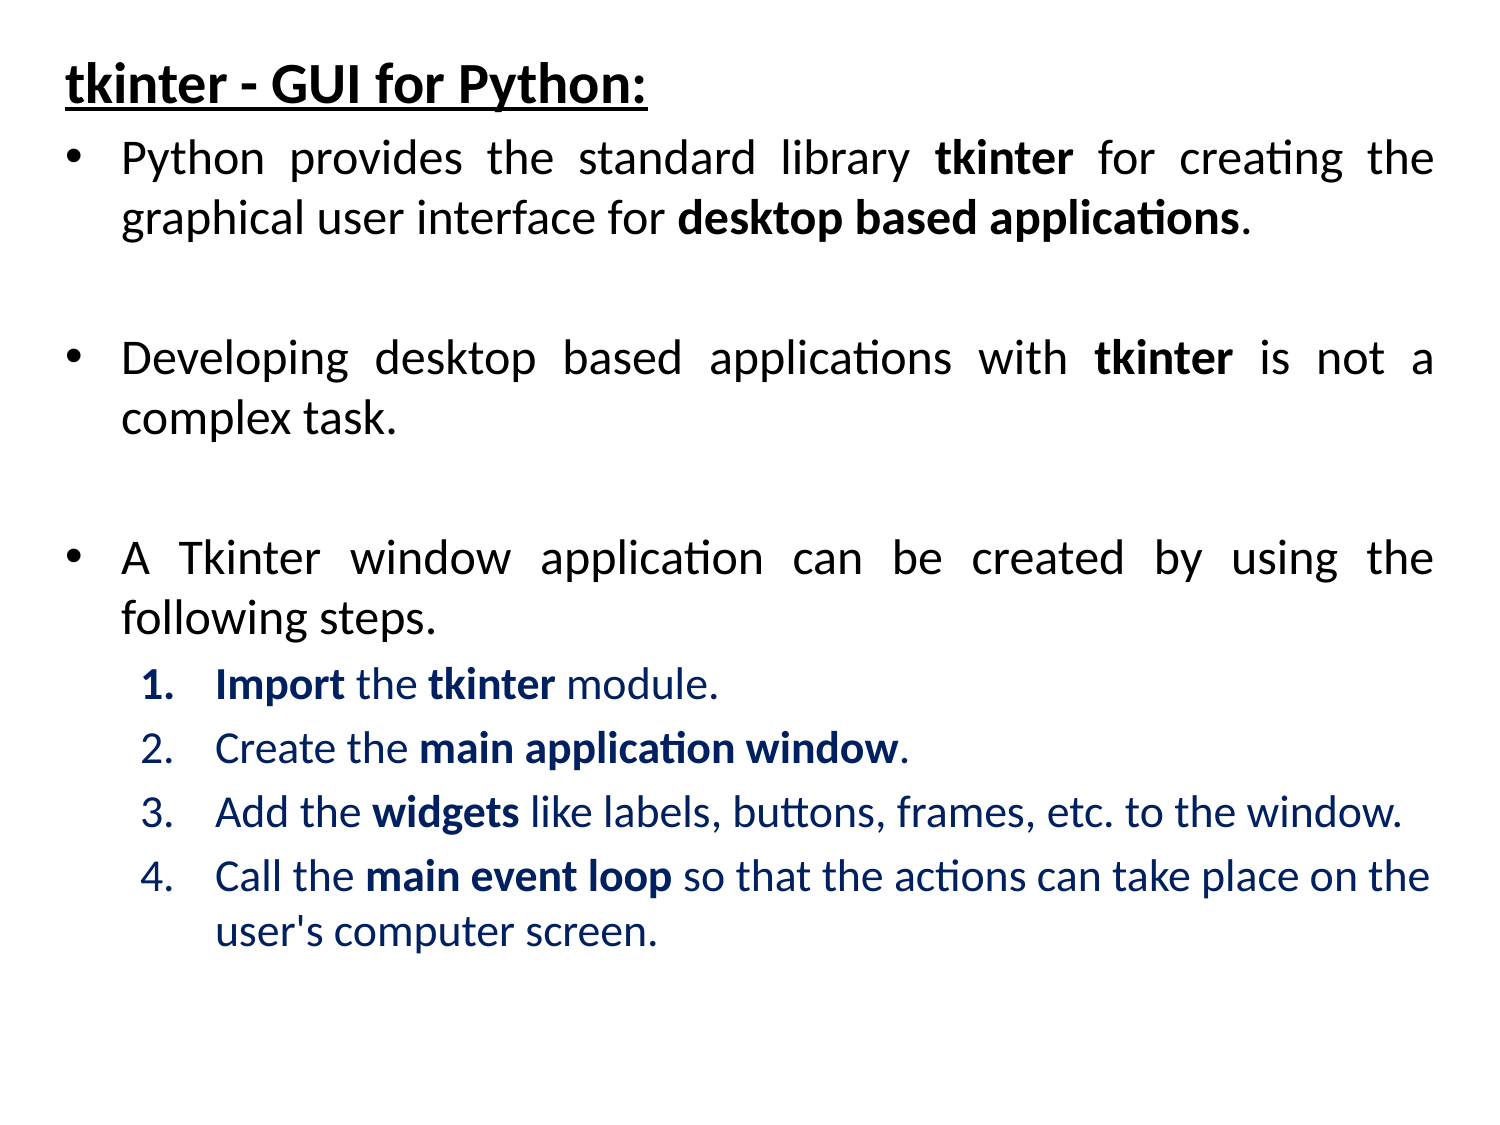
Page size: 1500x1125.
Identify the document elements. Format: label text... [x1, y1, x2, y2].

list tkinter - GUI for Python: Python provides the standard library tkinter for creating the graphical user interface for desktop based applications. Developing desktop based applications with tkinter is not a complex task. A Tkinter window application can be created by using the following steps. Import the tkinter module. Create the main application window. Add the widgets like labels, buttons, frames, etc. to the window. Call the main event loop so that the actions can take place on the user's computer screen. [50, 37, 1450, 1100]
